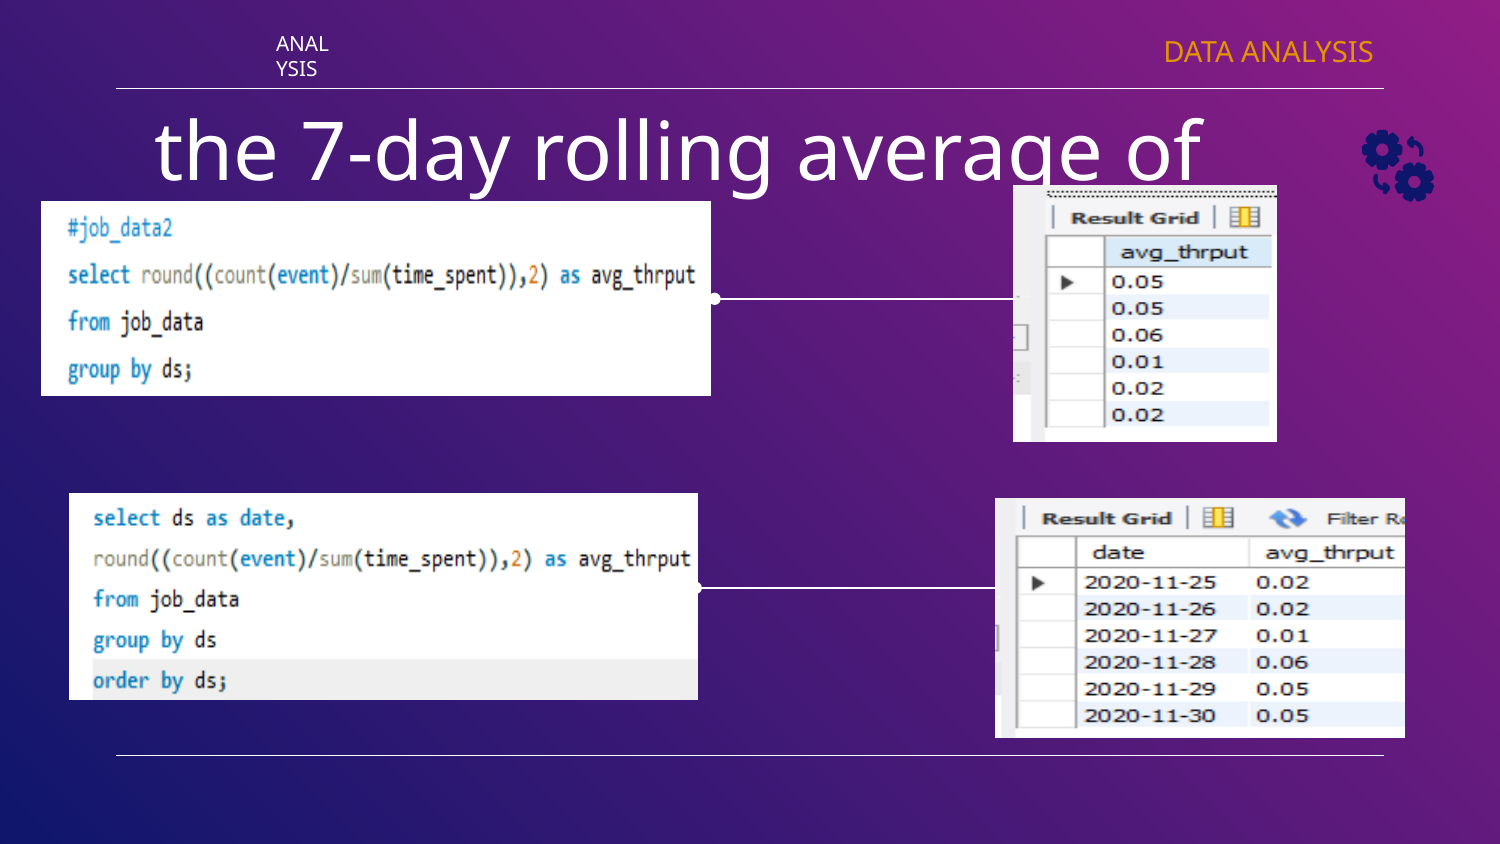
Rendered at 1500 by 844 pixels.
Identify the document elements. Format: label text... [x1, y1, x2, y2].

title the 7-day rolling average of throughput [118, 84, 1382, 179]
picture [1013, 184, 1277, 442]
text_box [1361, 129, 1435, 203]
picture [69, 493, 699, 701]
text_box DATA ANALYSIS [1148, 26, 1389, 76]
picture [994, 498, 1405, 738]
picture [41, 201, 711, 397]
text_box ANALYSIS [261, 38, 353, 73]
